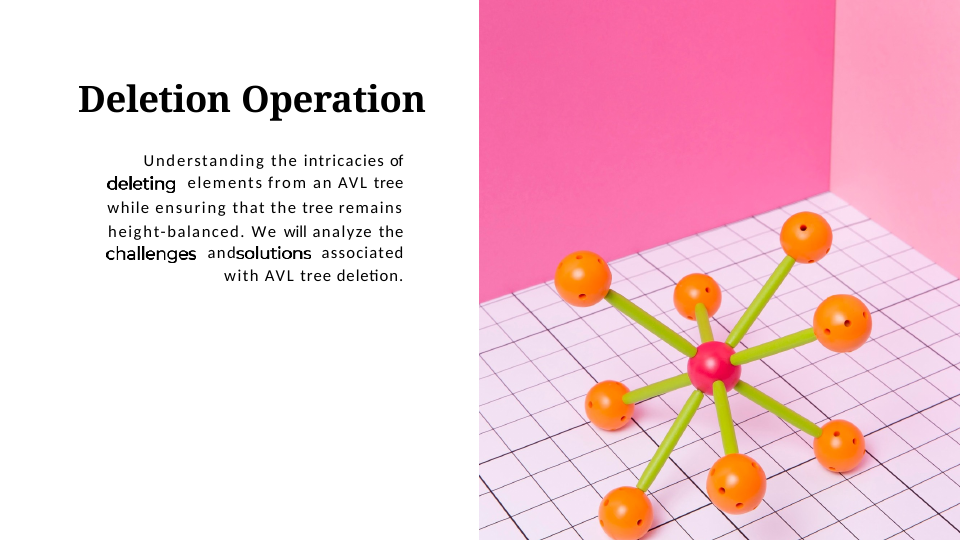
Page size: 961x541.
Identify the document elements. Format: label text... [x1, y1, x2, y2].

picture [479, 0, 960, 540]
picture [236, 245, 312, 260]
text_box Understanding the intricacies of elements from an AVL tree while ensuring that the tree remains height-balanced. We will analyze the and associated with AVL tree deletion. [97, 144, 405, 285]
picture [106, 176, 175, 193]
picture [106, 245, 196, 263]
title Deletion Operation [76, 74, 474, 167]
